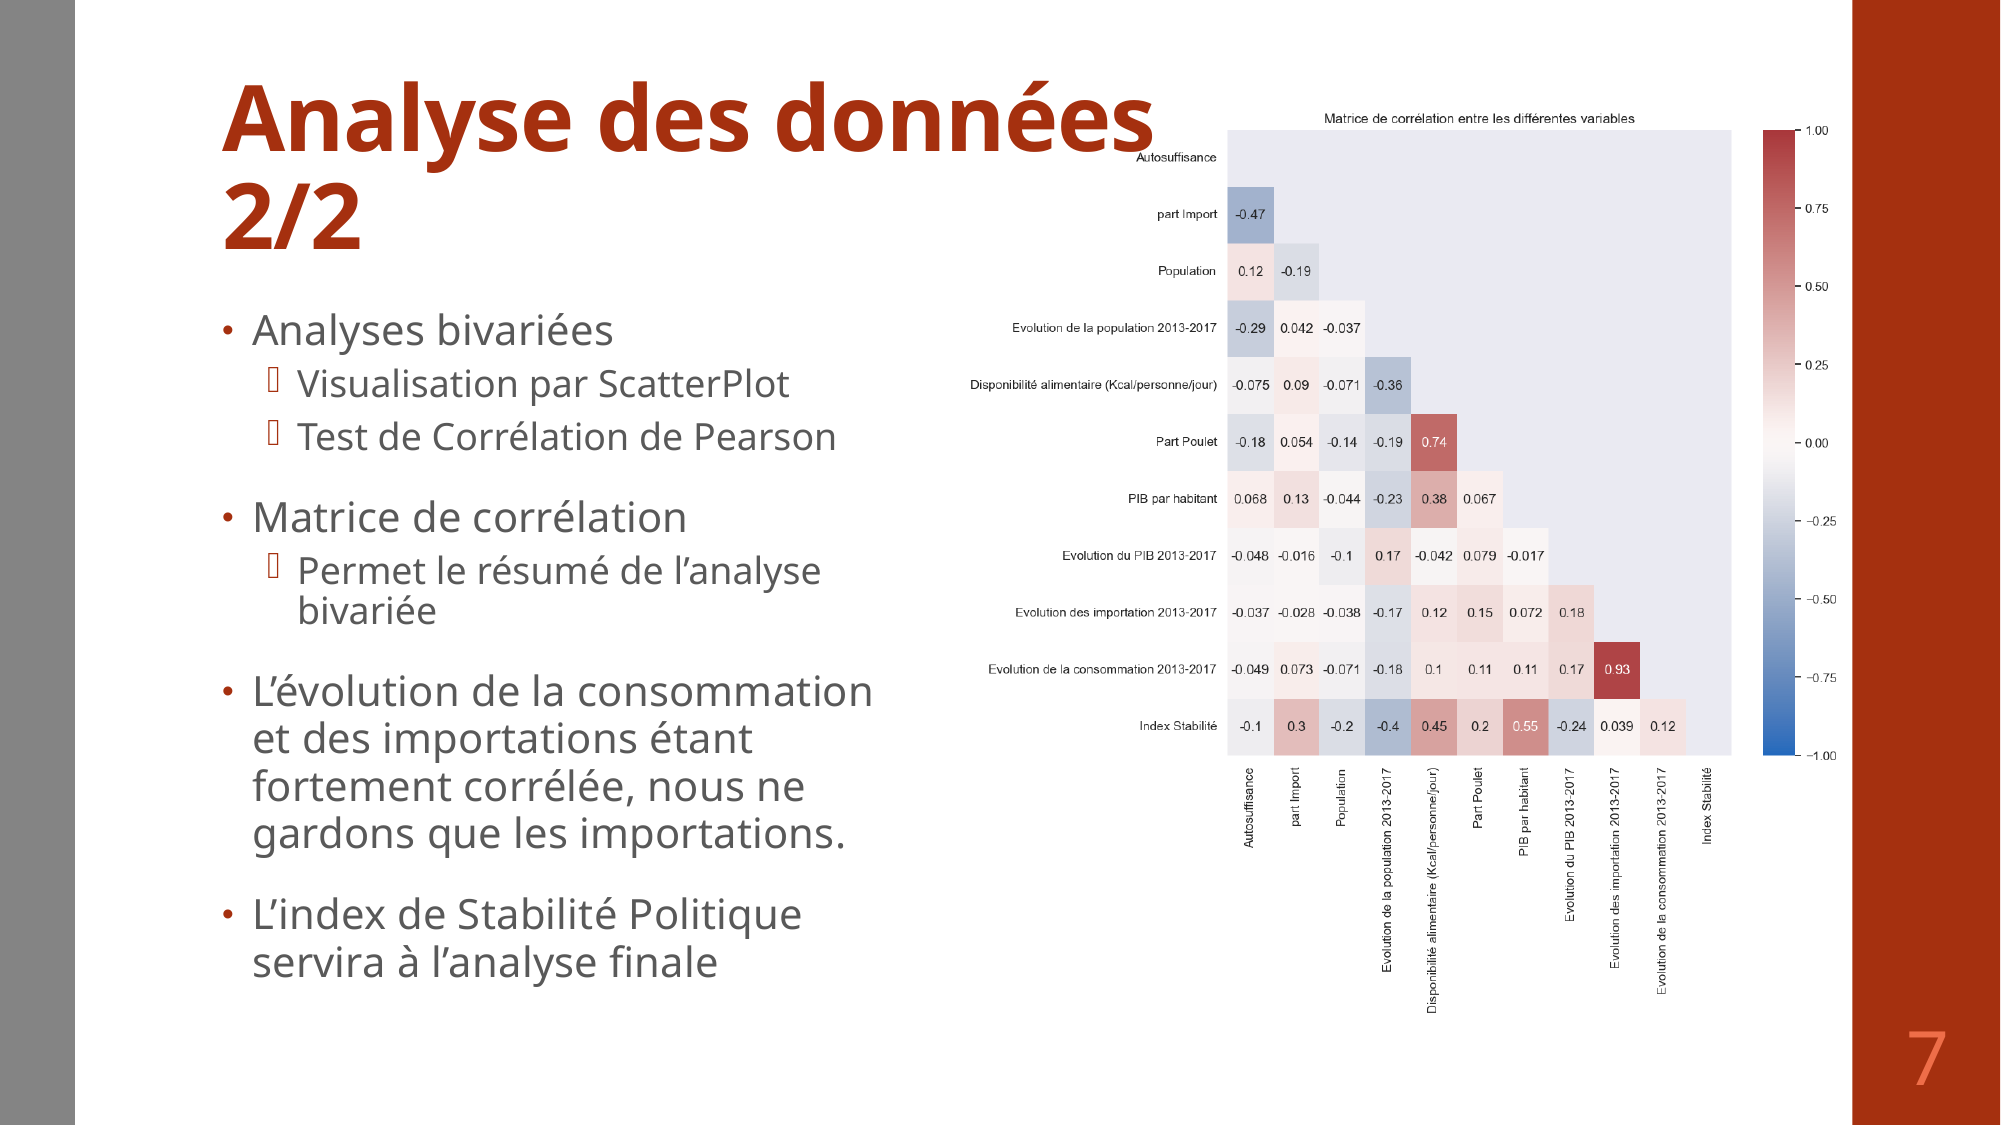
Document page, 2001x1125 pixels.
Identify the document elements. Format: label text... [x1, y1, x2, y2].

list Analyses bivariées Visualisation par ScatterPlot Test de Corrélation de Pearson Matrice de corrélation Permet le résumé de l’analyse bivariée L’évolution de la consommation et des importations étant fortement corrélée, nous ne gardons que les importations. L’index de Stabilité Politique servira à l’analyse finale [206, 299, 920, 1014]
slide_number 7 [1852, 1012, 2000, 1110]
picture [962, 104, 1844, 1020]
title Analyse des données 2/2 [206, 48, 1196, 278]
